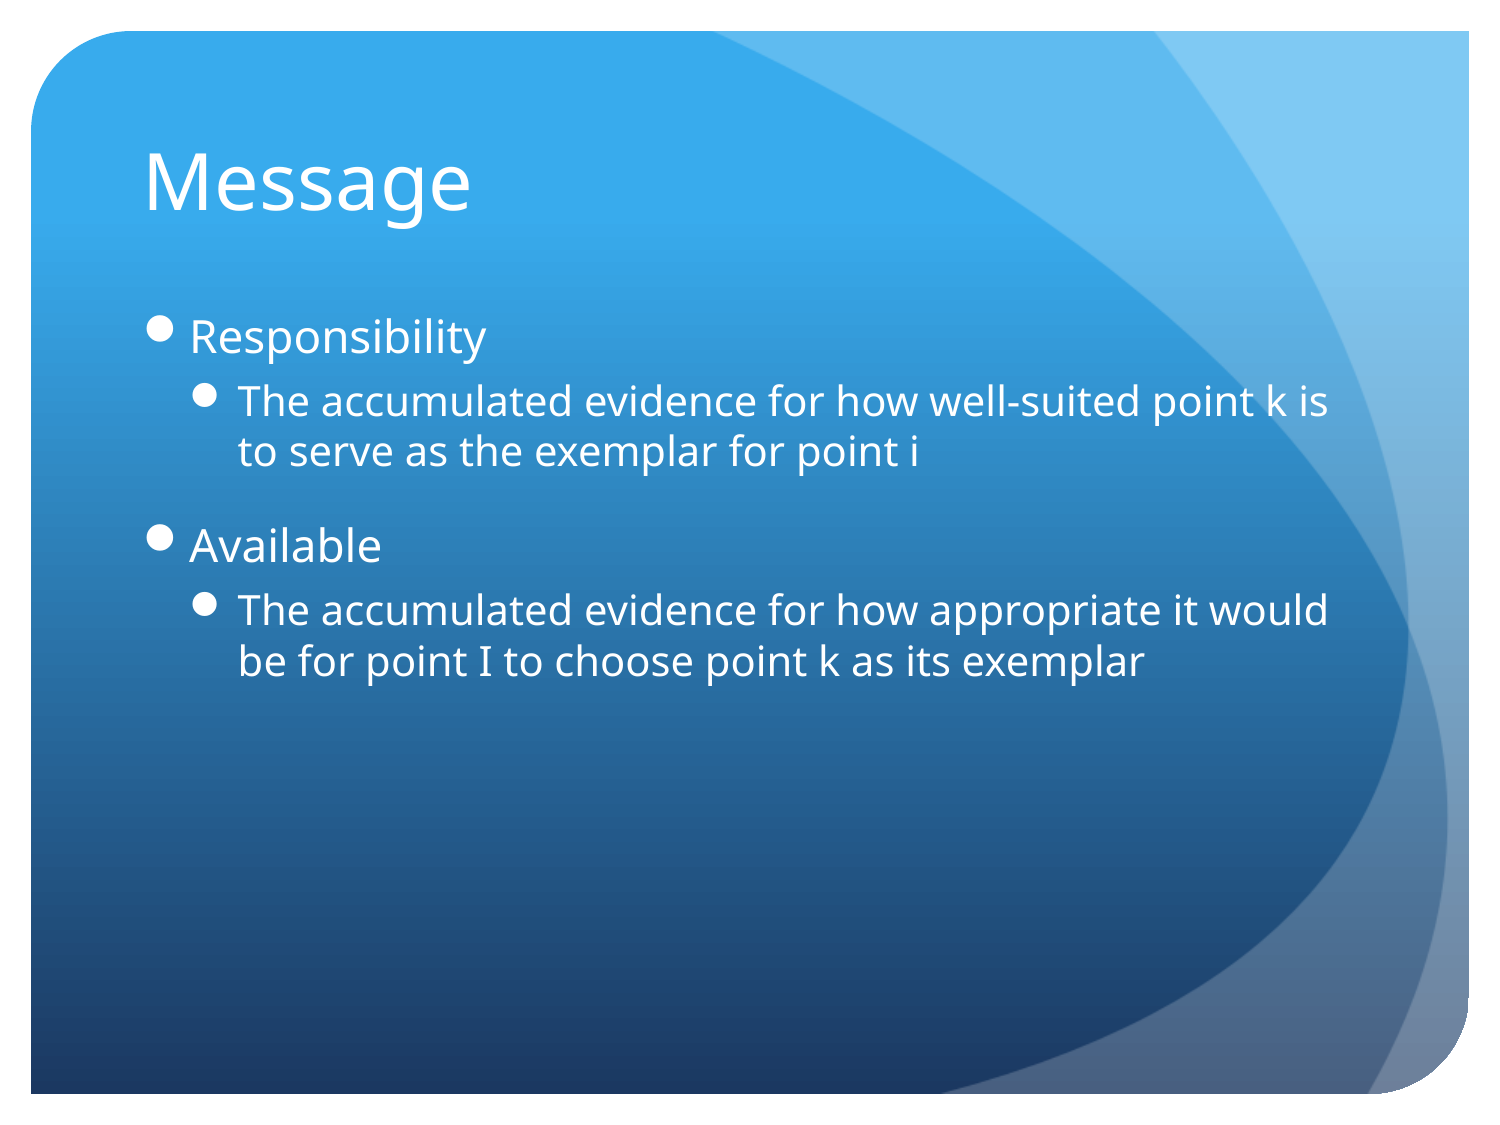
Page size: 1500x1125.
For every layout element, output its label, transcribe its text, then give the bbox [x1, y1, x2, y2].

title Message [127, 62, 1372, 234]
picture [24, 30, 1473, 1094]
list Responsibility The accumulated evidence for how well-suited point k is to serve as the exemplar for point i Available The accumulated evidence for how appropriate it would be for point I to choose point k as its exemplar [127, 299, 1372, 991]
